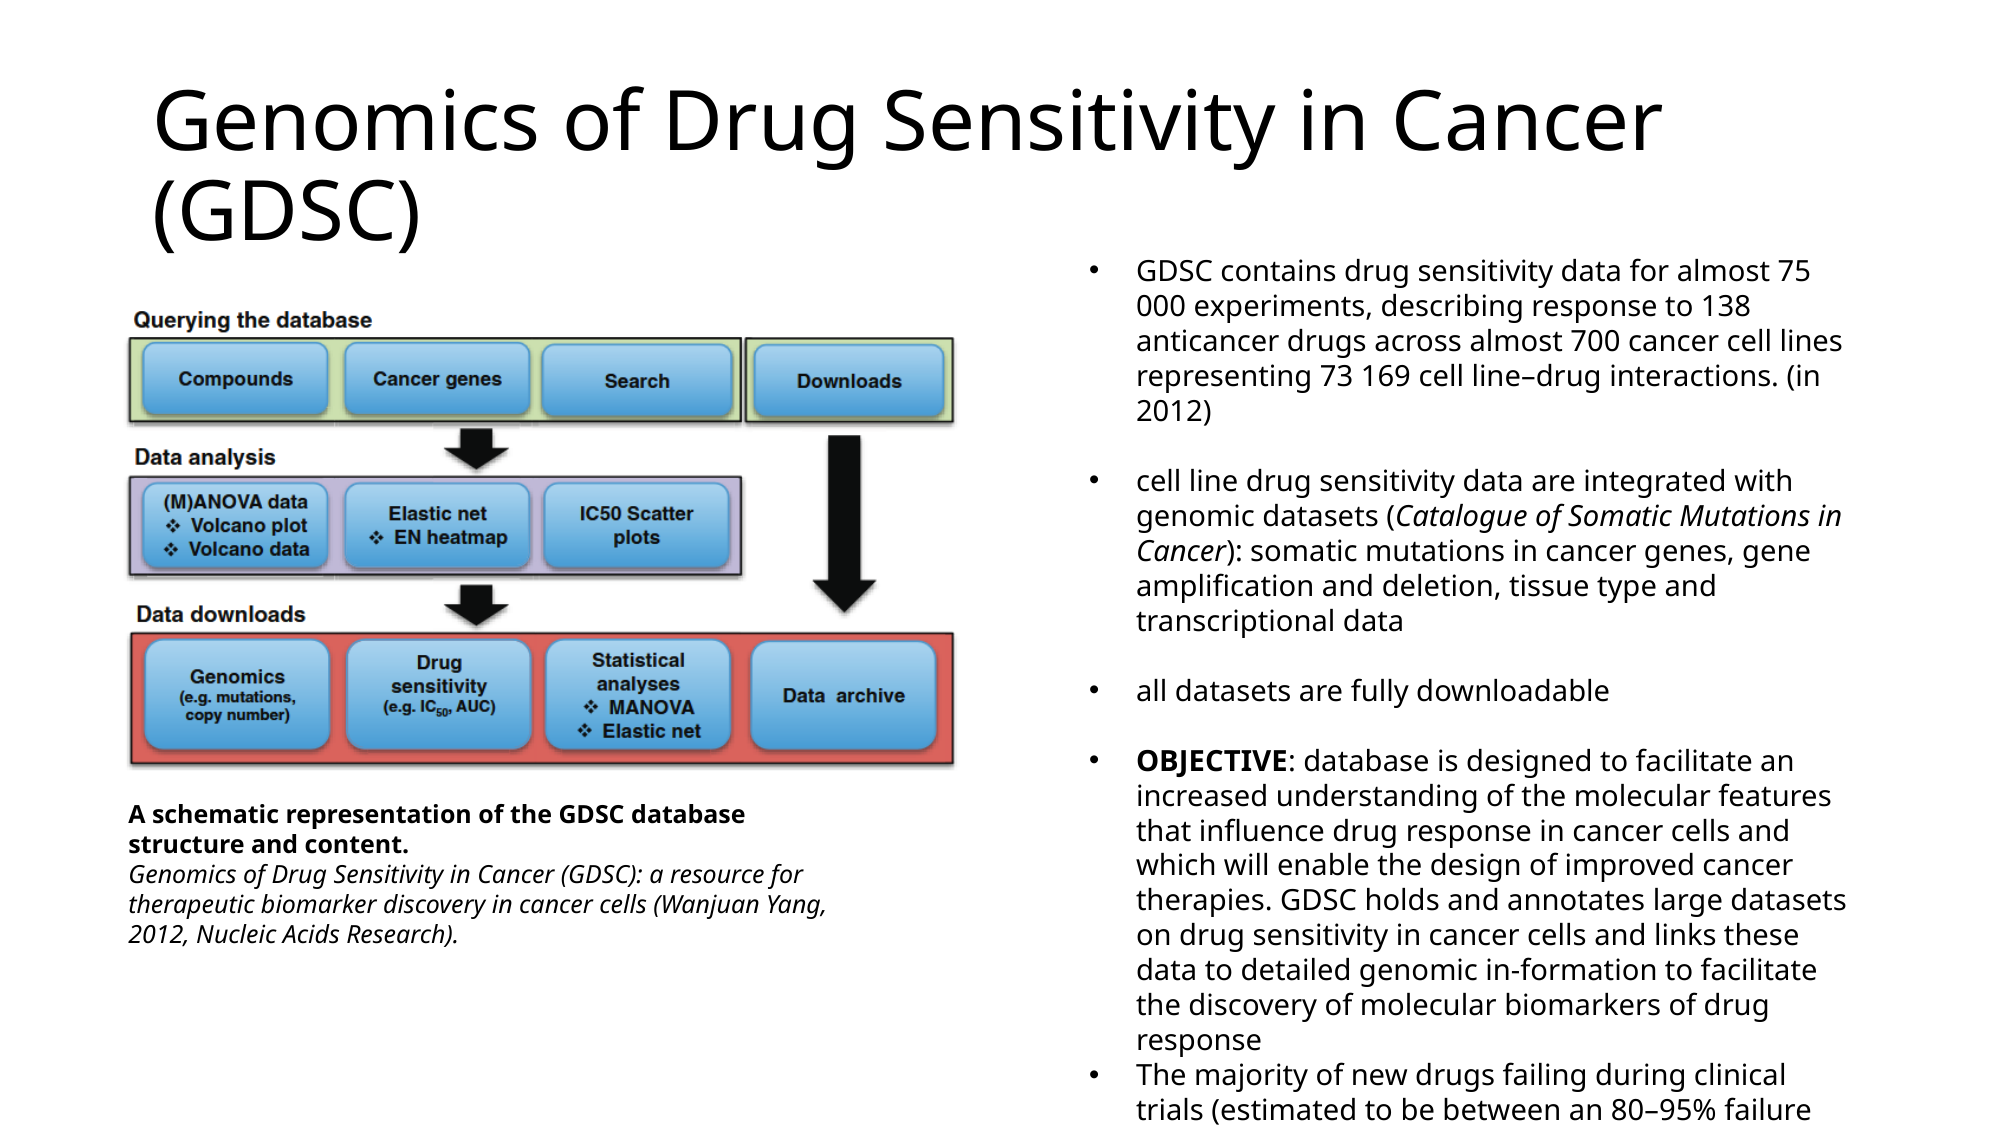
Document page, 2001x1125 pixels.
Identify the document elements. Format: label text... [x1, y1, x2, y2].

text_box GDSC contains drug sensitivity data for almost 75 000 experiments, describing response to 138 anticancer drugs across almost 700 cancer cell lines representing 73 169 cell line–drug interactions. (in 2012) cell line drug sensitivity data are integrated with genomic datasets (Catalogue of Somatic Mutations in Cancer): somatic mutations in cancer genes, gene amplification and deletion, tissue type and transcriptional data all datasets are fully downloadable OBJECTIVE: database is designed to facilitate an increased understanding of the molecular features that influence drug response in cancer cells and which will enable the design of improved cancer therapies. GDSC holds and annotates large datasets on drug sensitivity in cancer cells and links these data to detailed genomic in-formation to facilitate the discovery of molecular biomarkers of drug response The majority of new drugs failing during clinical trials (estimated to be between an 80–95% failure rate) due to lack of efficacy or unacceptable toxicity [1074, 245, 1863, 1125]
text_box A schematic representation of the GDSC database structure and content. Genomics of Drug Sensitivity in Cancer (GDSC): a resource for therapeutic biomarker discovery in cancer cells (Wanjuan Yang, 2012, Nucleic Acids Research). [113, 791, 870, 1001]
title Genomics of Drug Sensitivity in Cancer (GDSC) [137, 59, 1863, 278]
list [100, 297, 1008, 772]
